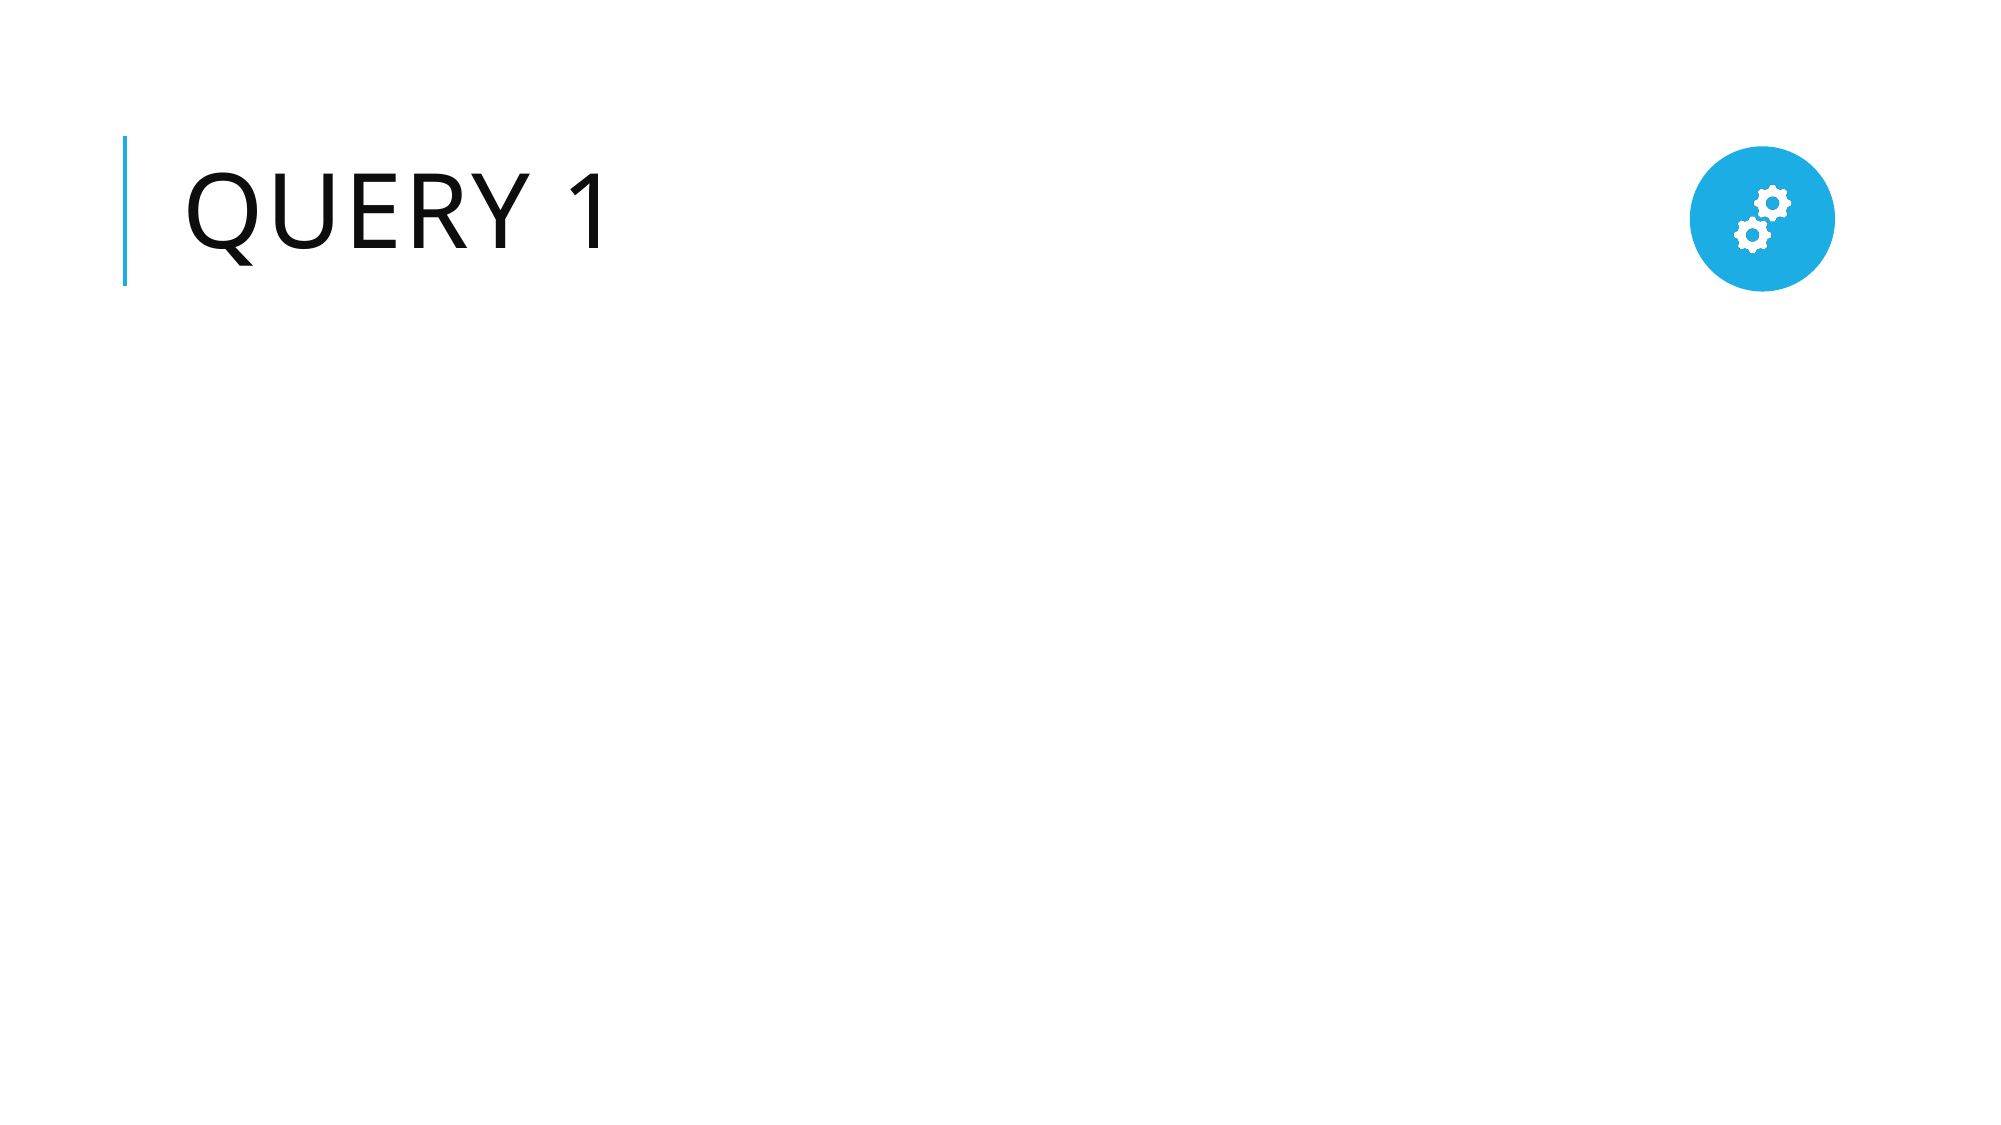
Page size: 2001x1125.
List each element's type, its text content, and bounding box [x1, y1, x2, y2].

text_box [1689, 146, 1836, 292]
title Query 1 [168, 96, 1763, 342]
